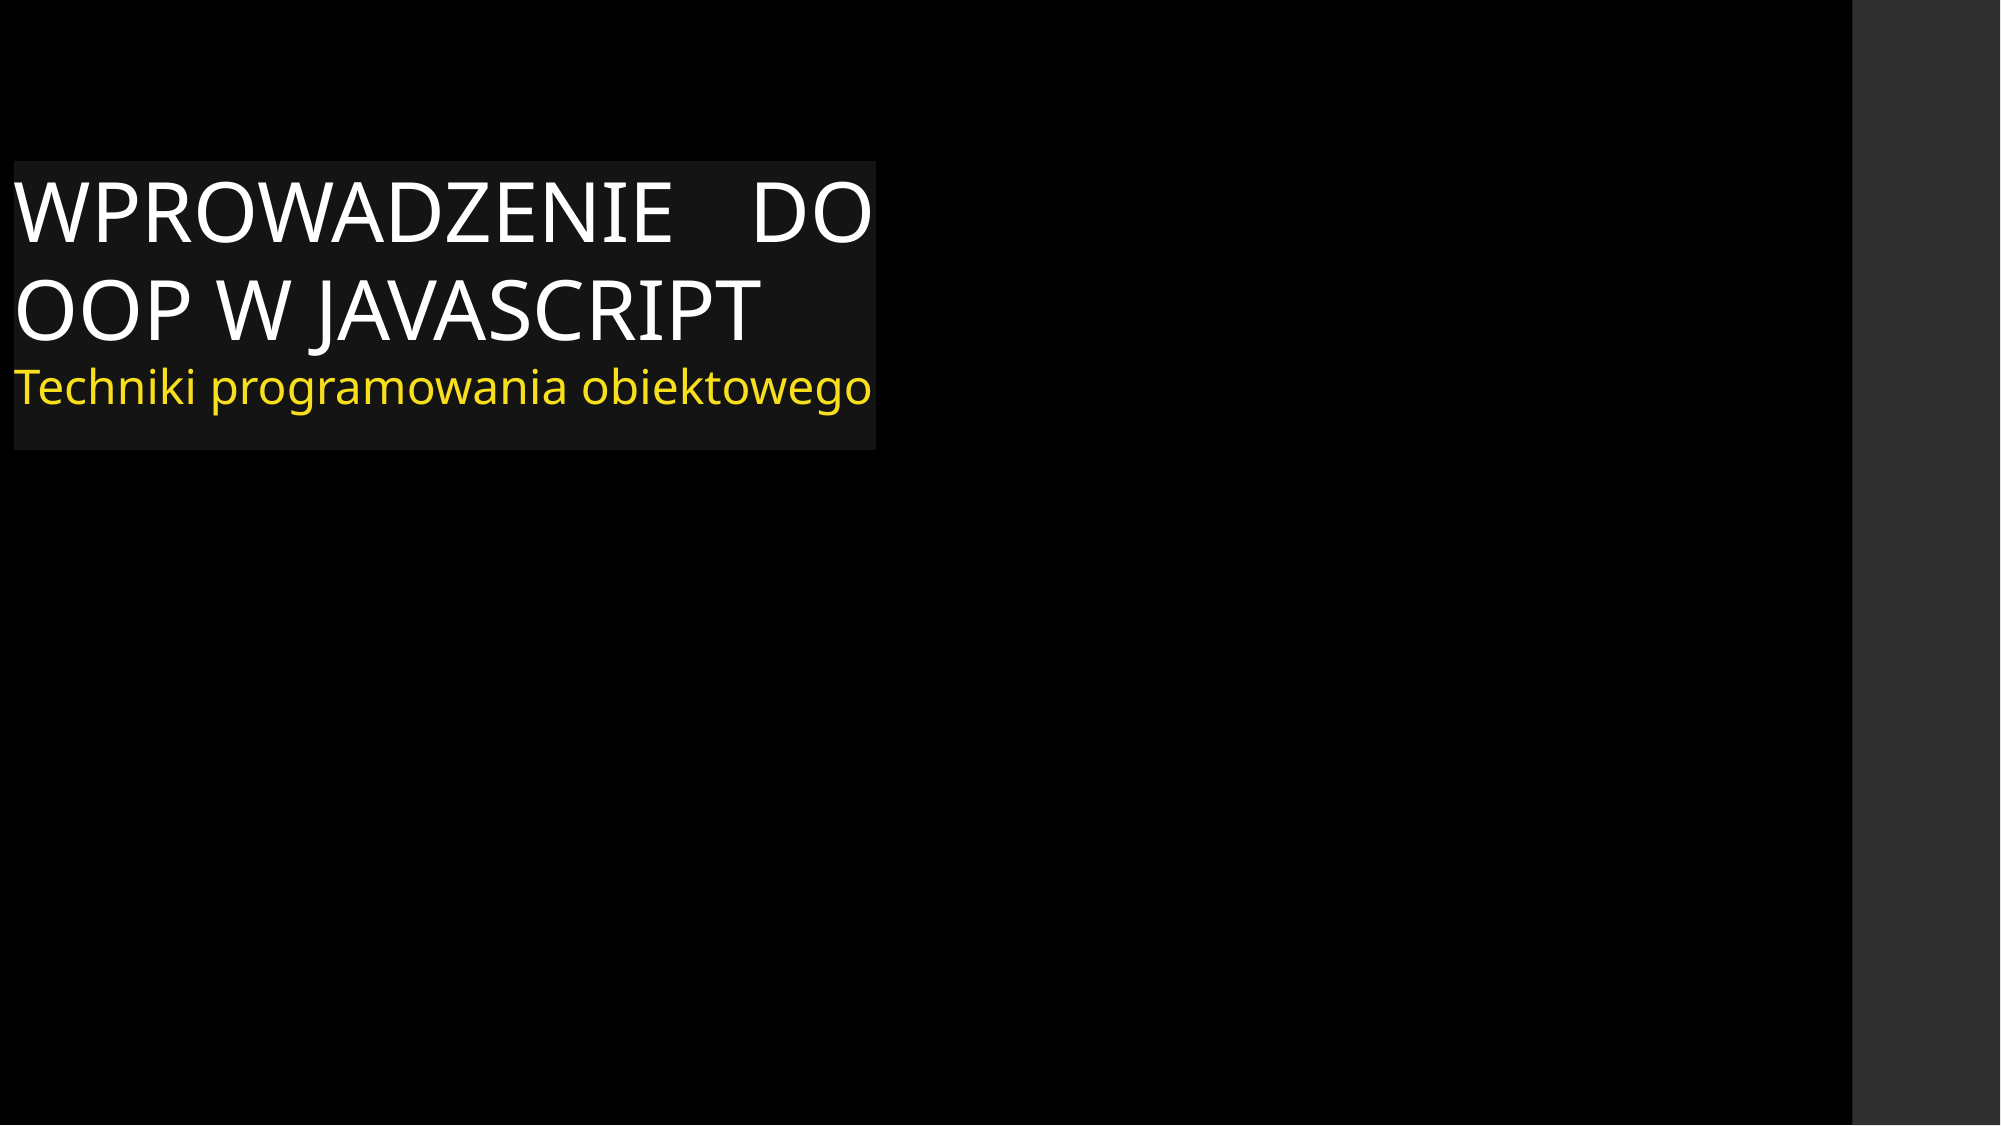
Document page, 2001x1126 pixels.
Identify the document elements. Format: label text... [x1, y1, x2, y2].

text_box WPROWADZENIE DO OOP W JAVASCRIPT Techniki programowania obiektowego [13, 160, 876, 450]
